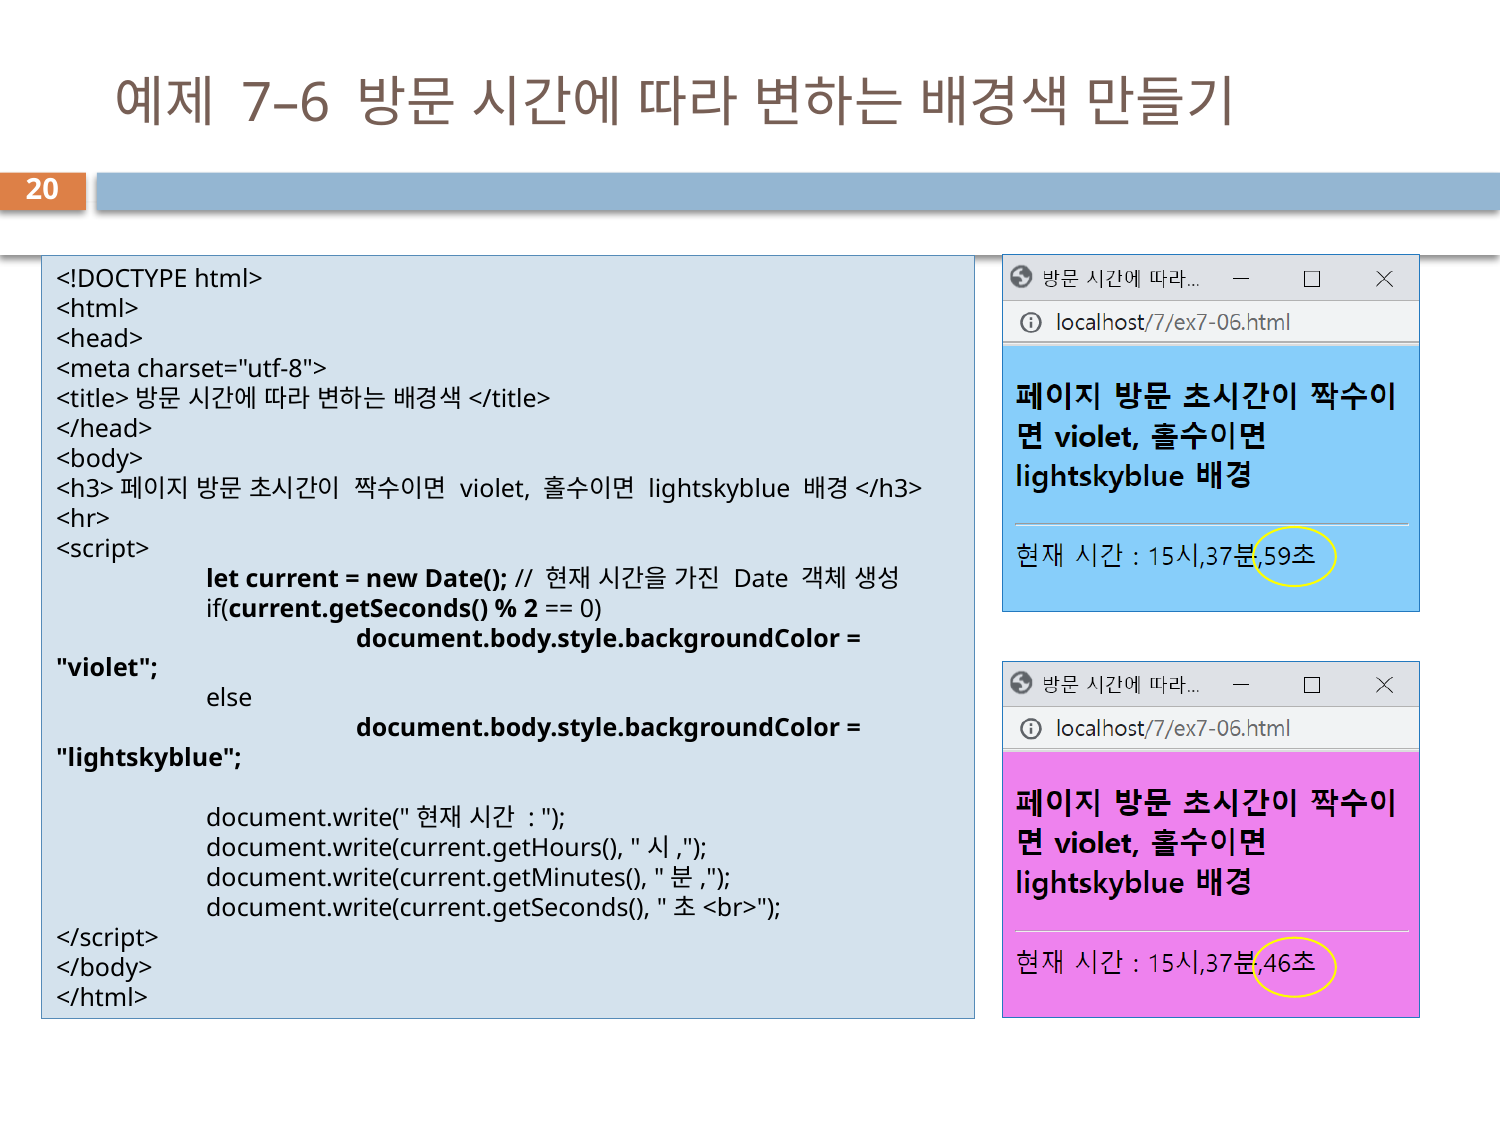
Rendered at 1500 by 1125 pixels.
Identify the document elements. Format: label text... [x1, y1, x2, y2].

picture [1002, 254, 1419, 611]
title 예제 7–6 방문 시간에 따라 변하는 배경색 만들기 [99, 37, 1438, 161]
text_box <!DOCTYPE html> <html> <head> <meta charset="utf-8"> <title>방문 시간에 따라 변하는 배경색</title> </head> <body> <h3>페이지 방문 초시간이 짝수이면 violet, 홀수이면 lightskyblue 배경</h3> <hr> <script> let current = new Date(); // 현재 시간을 가진 Date 객체 생성 if(current.getSeconds() % 2 == 0) document.body.style.backgroundColor = "violet"; else document.body.style.backgroundColor = "lightskyblue"; document.write("현재 시간 : "); document.write(current.getHours(), "시,"); document.write(current.getMinutes(), "분,"); document.write(current.getSeconds(), "초<br>"); </script> </body> </html> [41, 255, 975, 1019]
slide_number 20 [0, 170, 87, 211]
picture [1002, 661, 1419, 1018]
